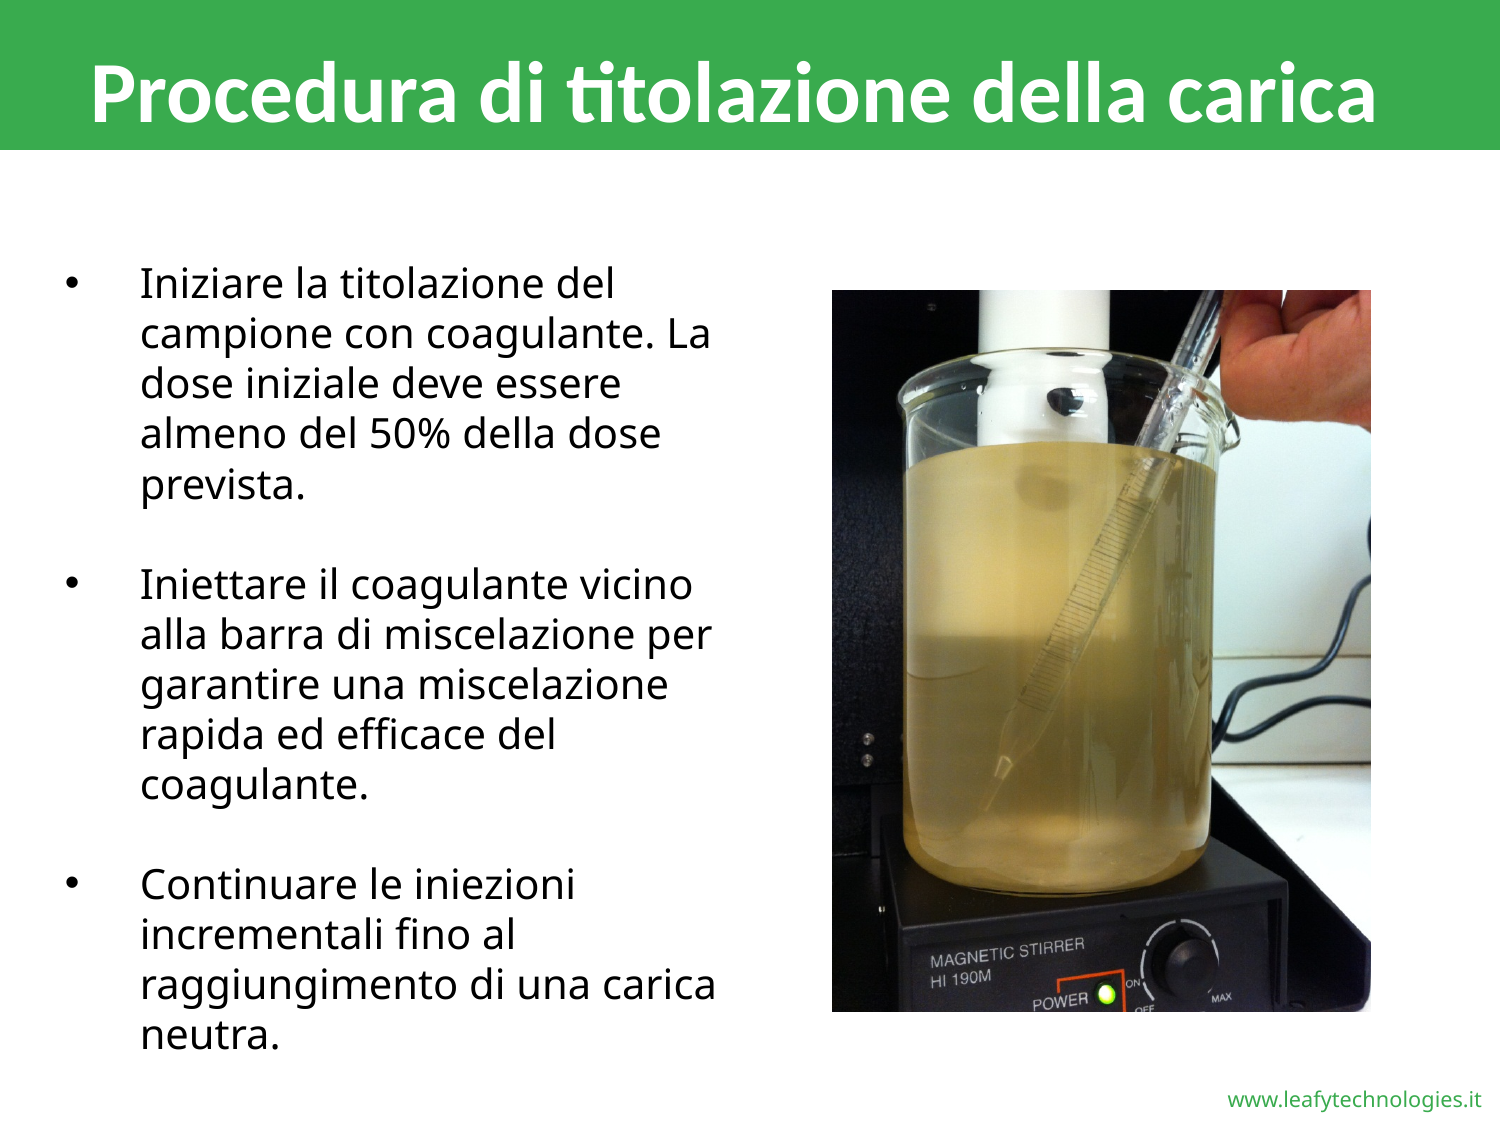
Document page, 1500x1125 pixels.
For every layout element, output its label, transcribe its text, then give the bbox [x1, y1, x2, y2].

picture [832, 290, 1371, 1012]
title Procedura di titolazione della carica [75, 24, 1413, 150]
text_box Iniziare la titolazione del campione con coagulante. La dose iniziale deve essere almeno del 50% della dose prevista. Iniettare il coagulante vicino alla barra di miscelazione per garantire una miscelazione rapida ed efficace del coagulante. Continuare le iniezioni incrementali fino al raggiungimento di una carica neutra. [50, 249, 750, 1065]
